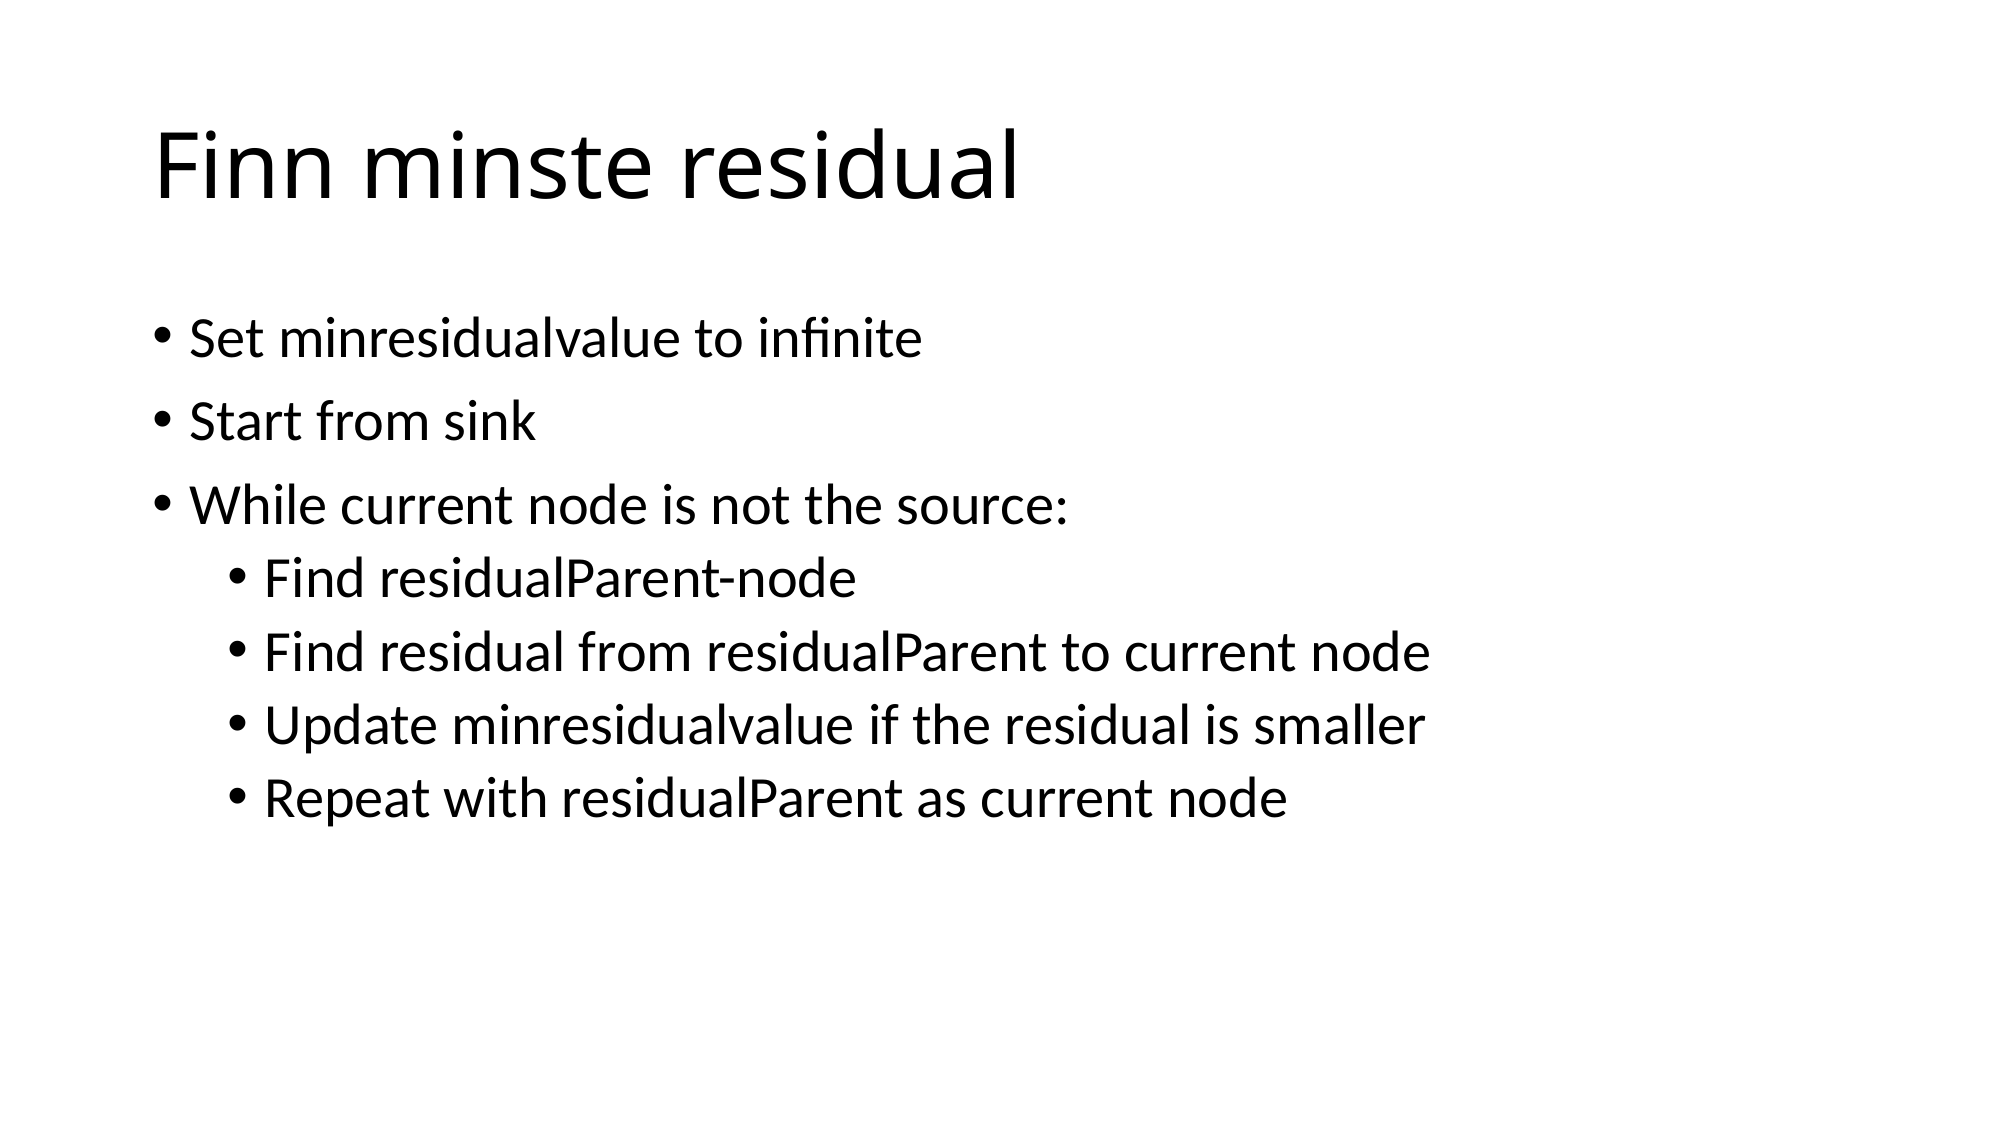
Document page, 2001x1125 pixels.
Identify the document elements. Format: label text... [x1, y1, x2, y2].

list Set minresidualvalue to infinite Start from sink While current node is not the source: Find residualParent-node Find residual from residualParent to current node Update minresidualvalue if the residual is smaller Repeat with residualParent as current node [137, 299, 1863, 1014]
title Finn minste residual [137, 59, 1863, 278]
